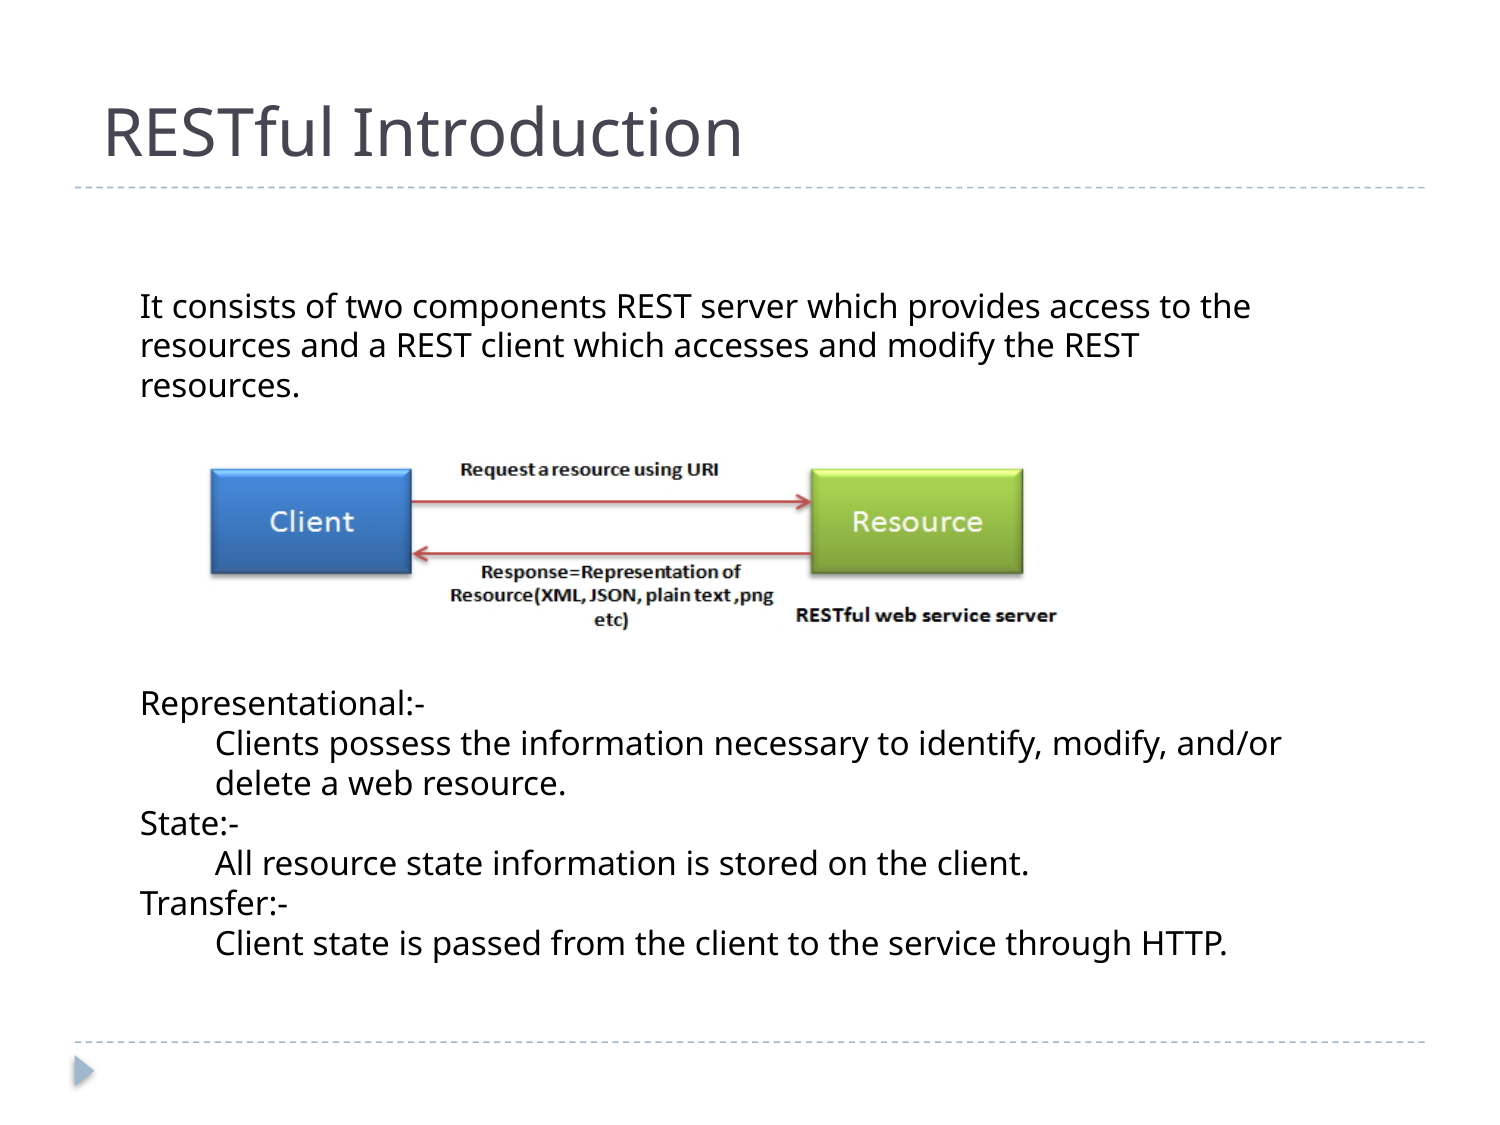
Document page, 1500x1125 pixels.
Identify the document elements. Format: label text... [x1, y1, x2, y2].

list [187, 424, 1076, 663]
text_box It consists of two components REST server which provides access to the resources and a REST client which accesses and modify the REST resources. [124, 237, 1313, 412]
title RESTful Introduction [87, 50, 1438, 178]
text_box Representational:- Clients possess the information necessary to identify, modify, and/or delete a web resource. State:- All resource state information is stored on the client. Transfer:- Client state is passed from the client to the service through HTTP. [124, 674, 1400, 1060]
